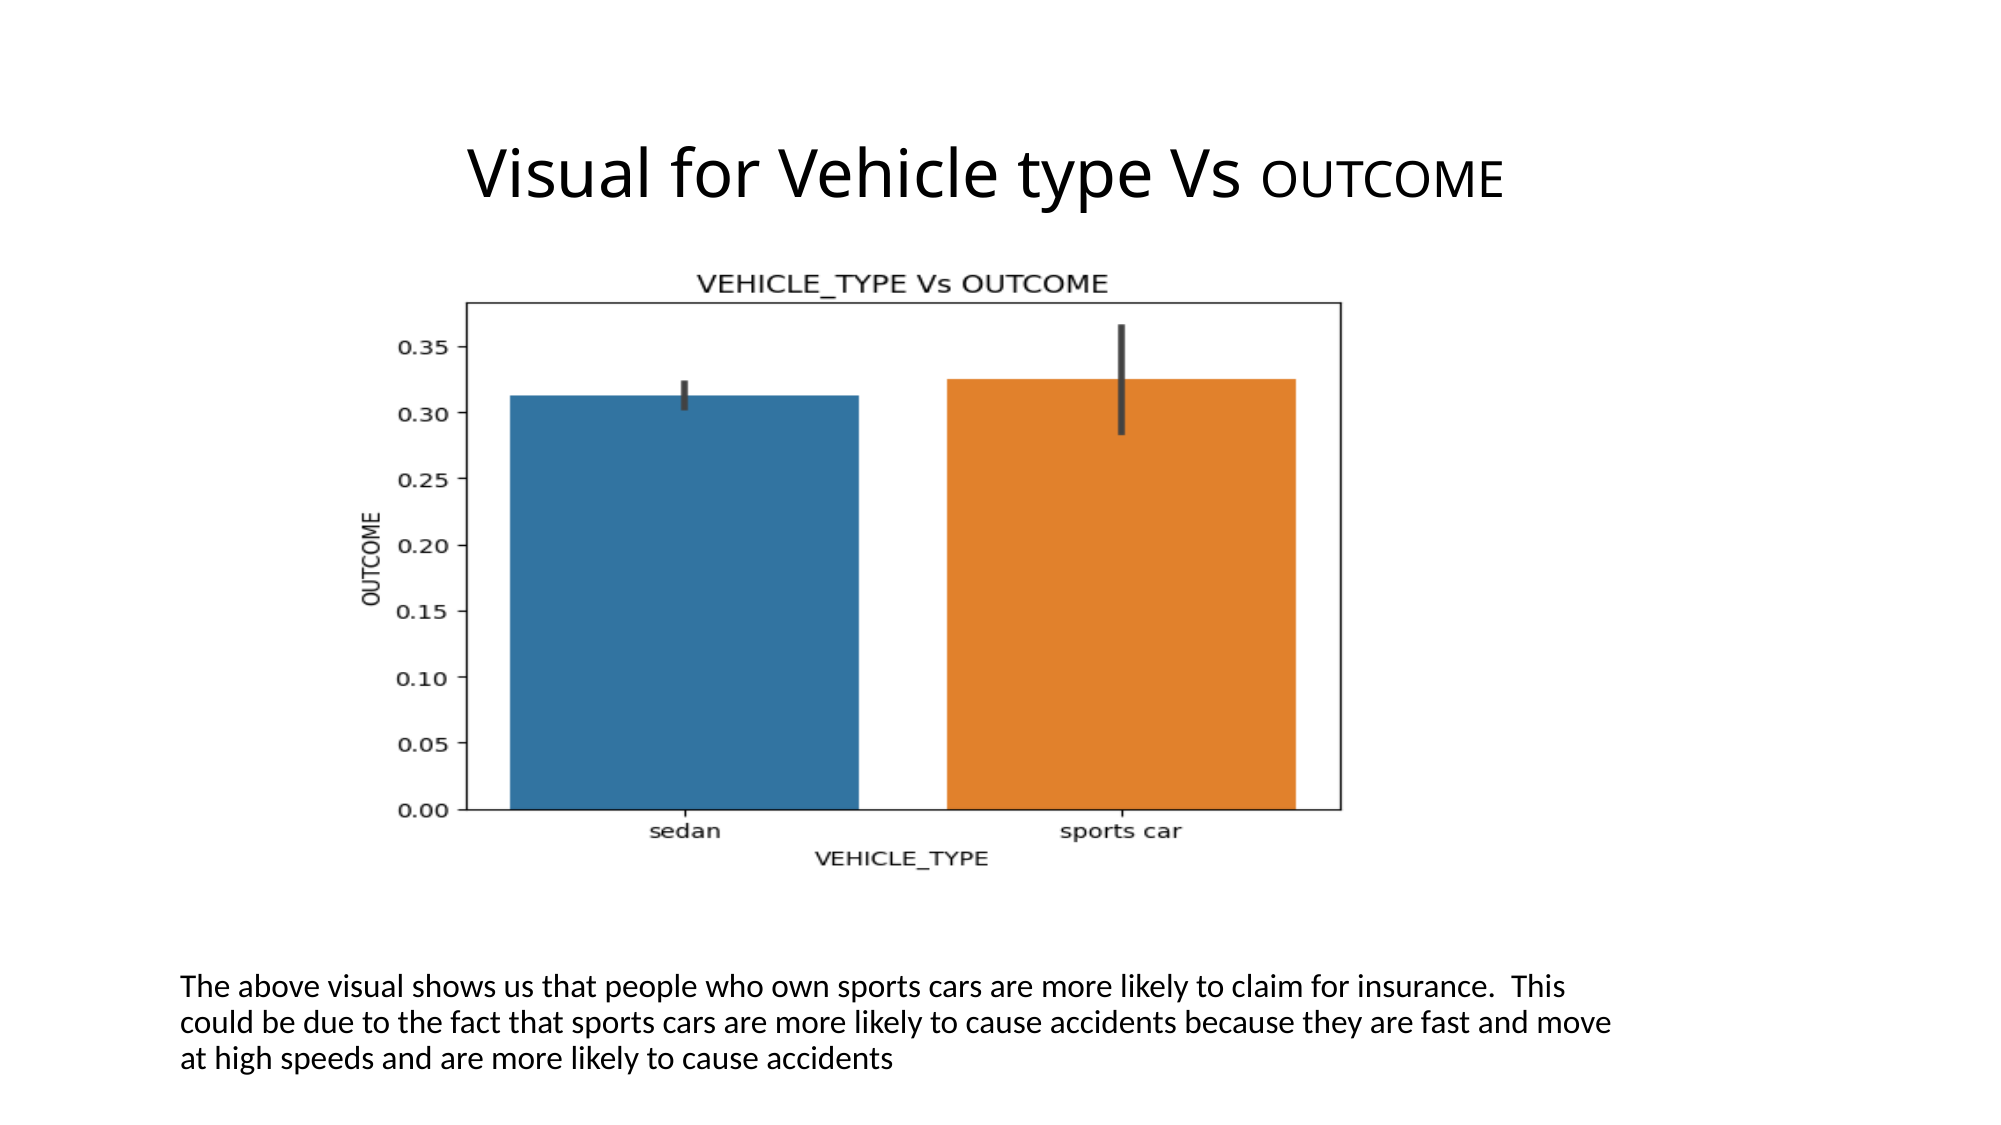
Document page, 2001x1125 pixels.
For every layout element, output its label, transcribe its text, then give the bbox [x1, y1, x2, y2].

picture [343, 260, 1357, 882]
list The above visual shows us that people who own sports cars are more likely to claim for insurance. This could be due to the fact that sports cars are more likely to cause accidents because they are fast and move at high speeds and are more likely to cause accidents [165, 961, 1657, 1090]
title Visual for Vehicle type Vs OUTCOME [452, 80, 1972, 219]
